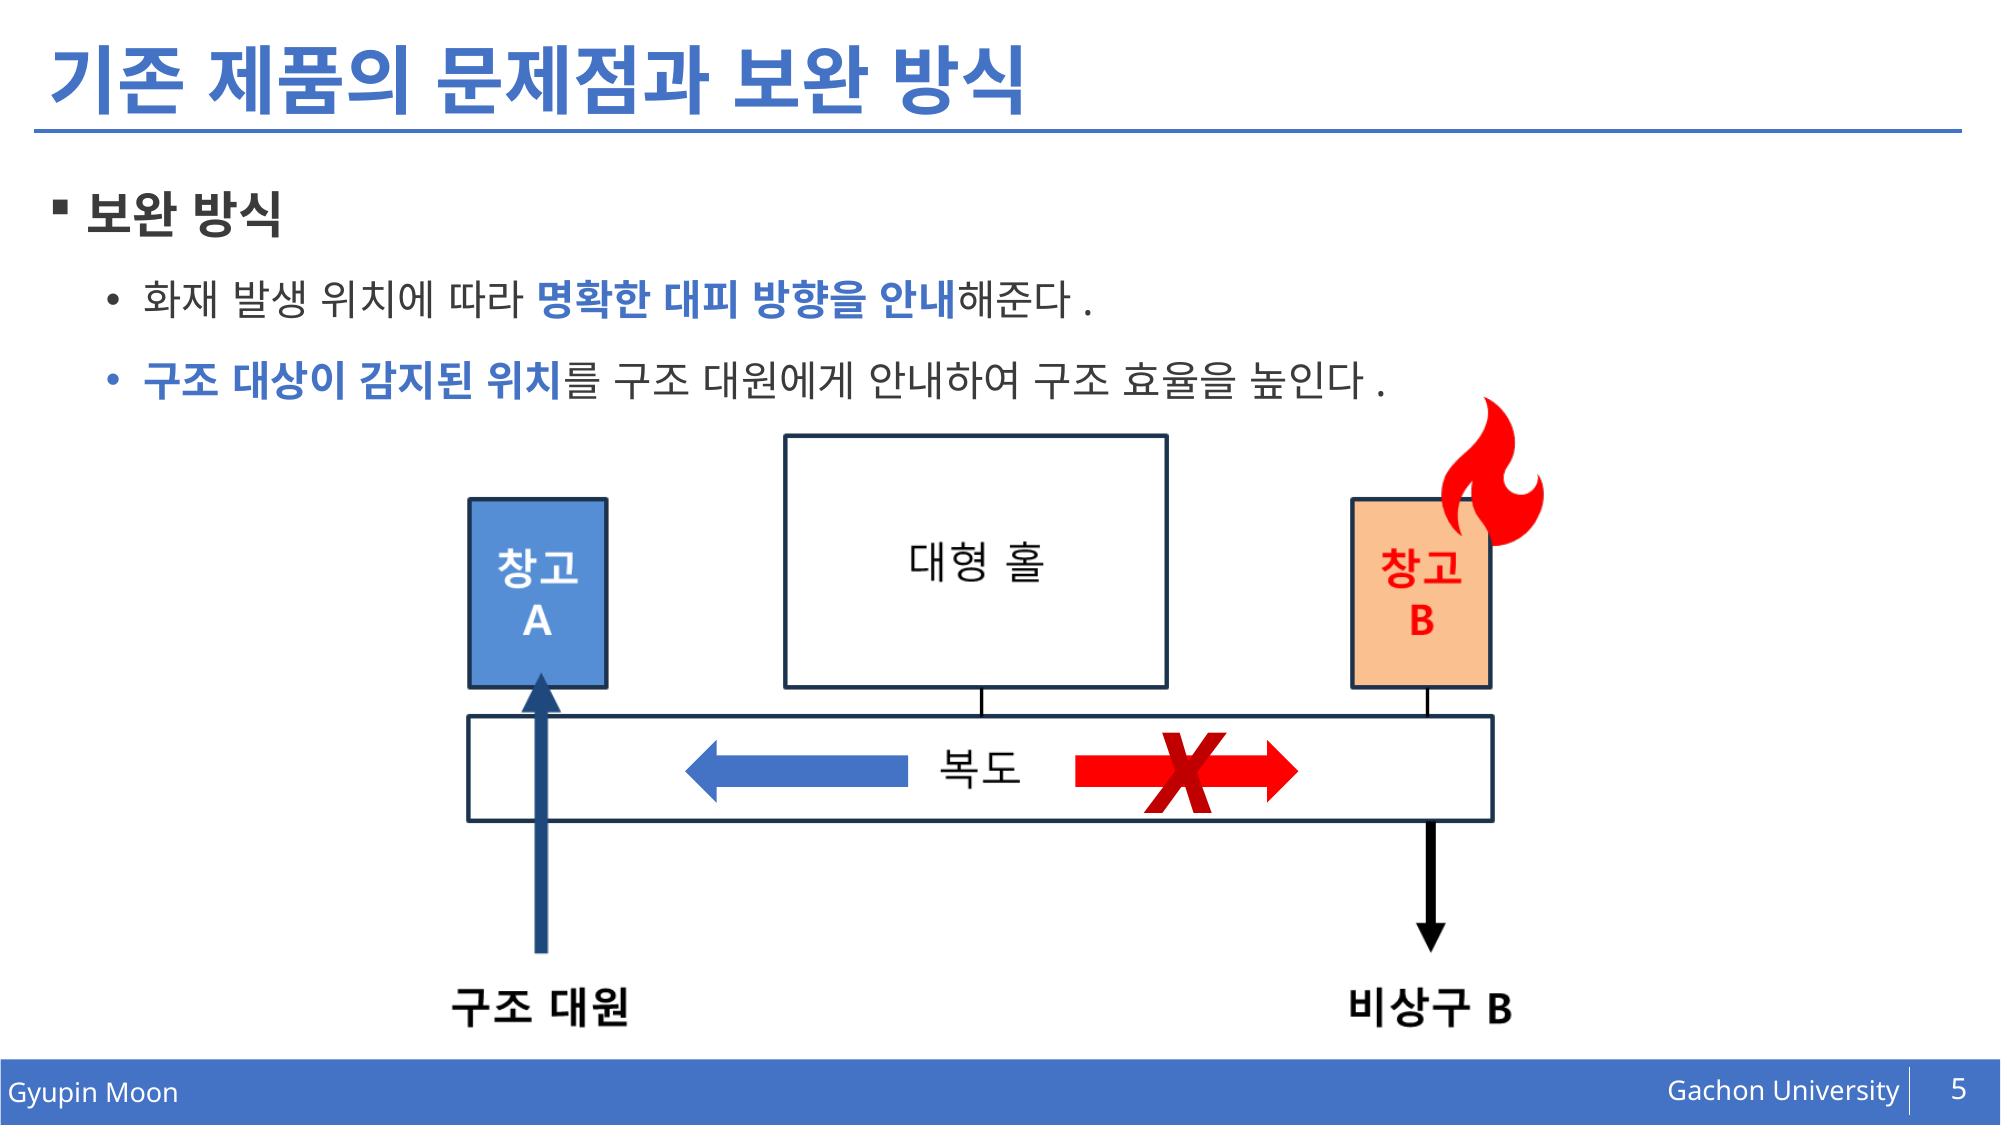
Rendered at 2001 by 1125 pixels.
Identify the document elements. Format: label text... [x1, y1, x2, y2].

list 보완 방식 화재 발생 위치에 따라 명확한 대피 방향을 안내해준다. 구조 대상이 감지된 위치를 구조 대원에게 안내하여 구조 효율을 높인다. [33, 152, 1963, 997]
slide_number 5 [1922, 1060, 1996, 1121]
title 기존 제품의 문제점과 보완 방식 [33, 27, 1963, 143]
picture [424, 388, 1576, 1059]
